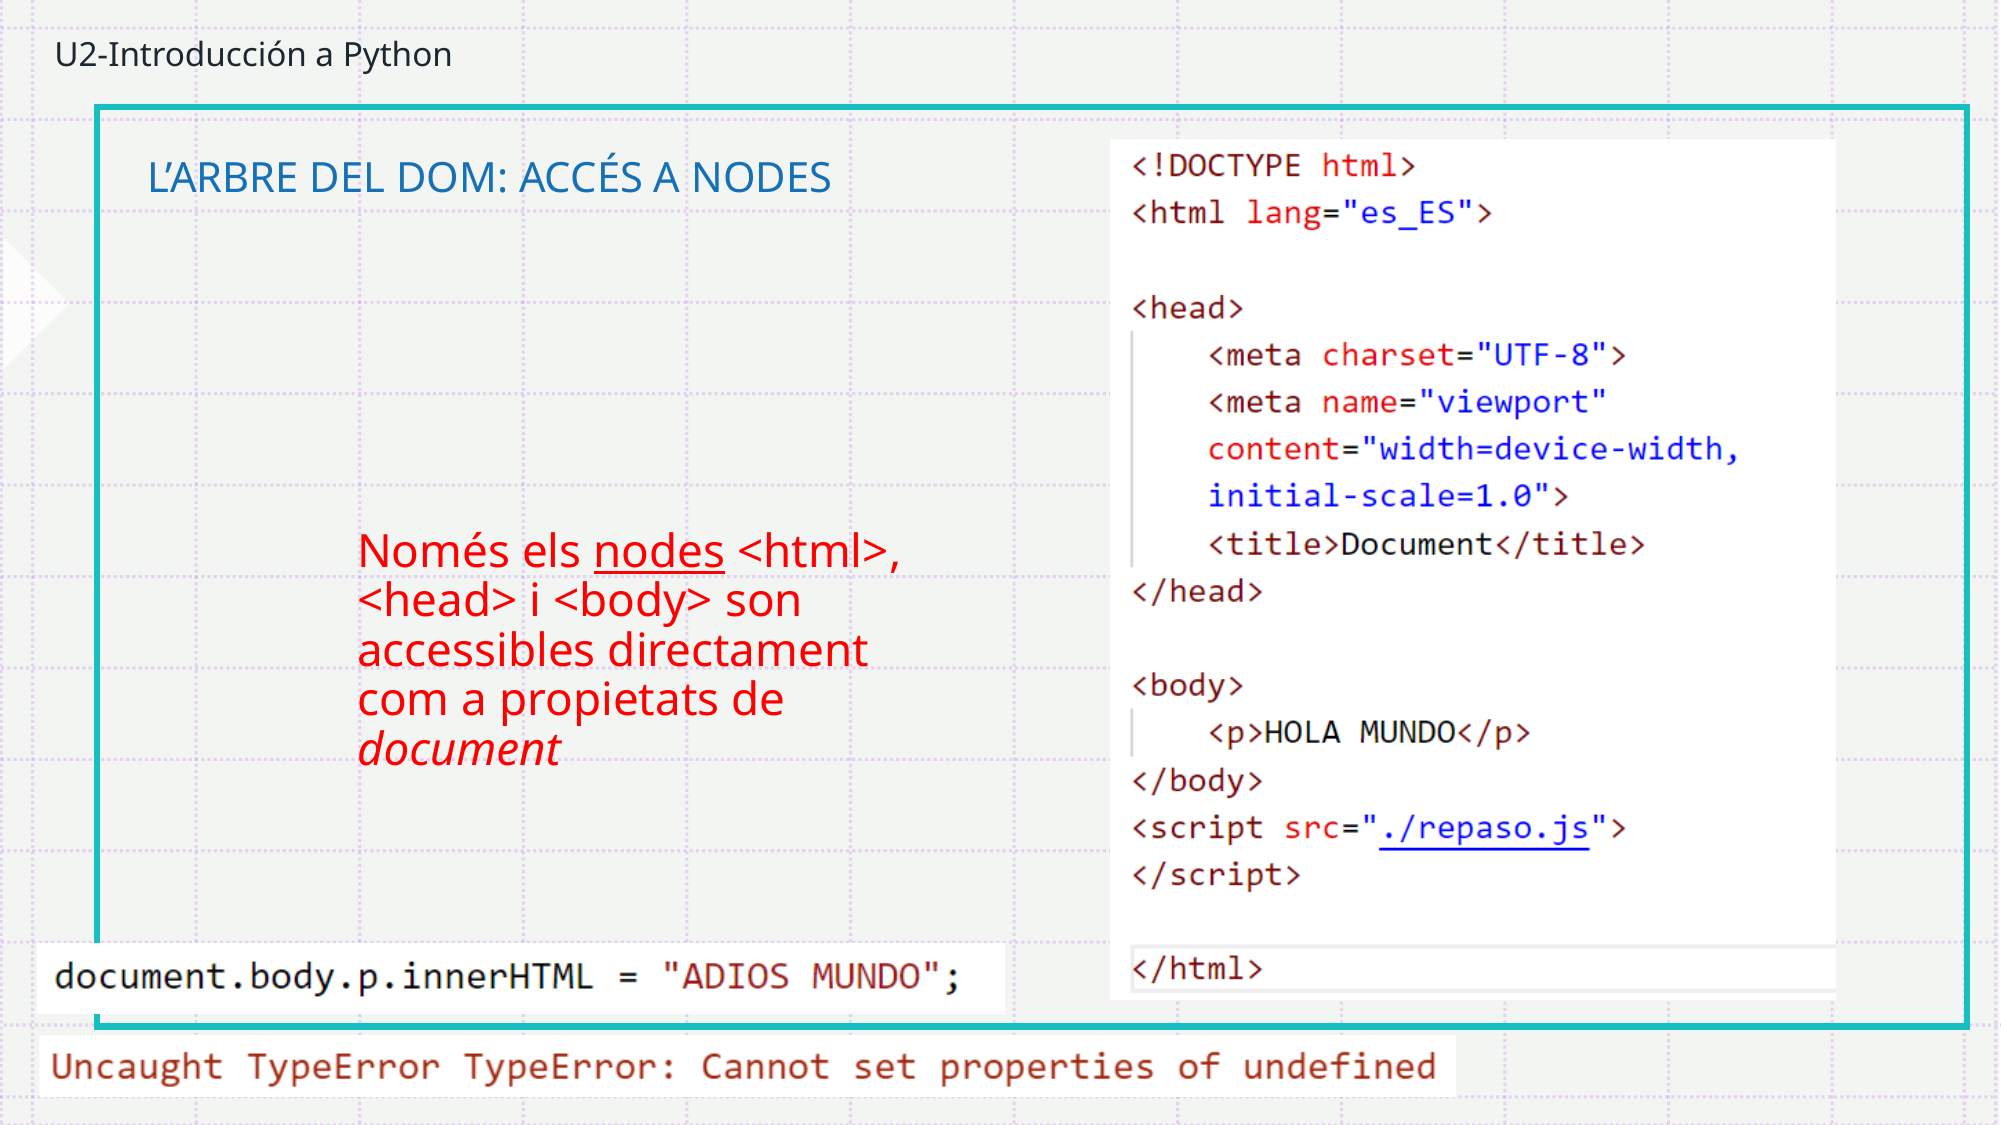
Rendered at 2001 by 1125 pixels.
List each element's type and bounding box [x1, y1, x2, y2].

picture [39, 1035, 1456, 1097]
picture [37, 943, 1005, 1015]
picture [1110, 139, 1836, 1000]
text_box [0, 0, 2000, 1125]
